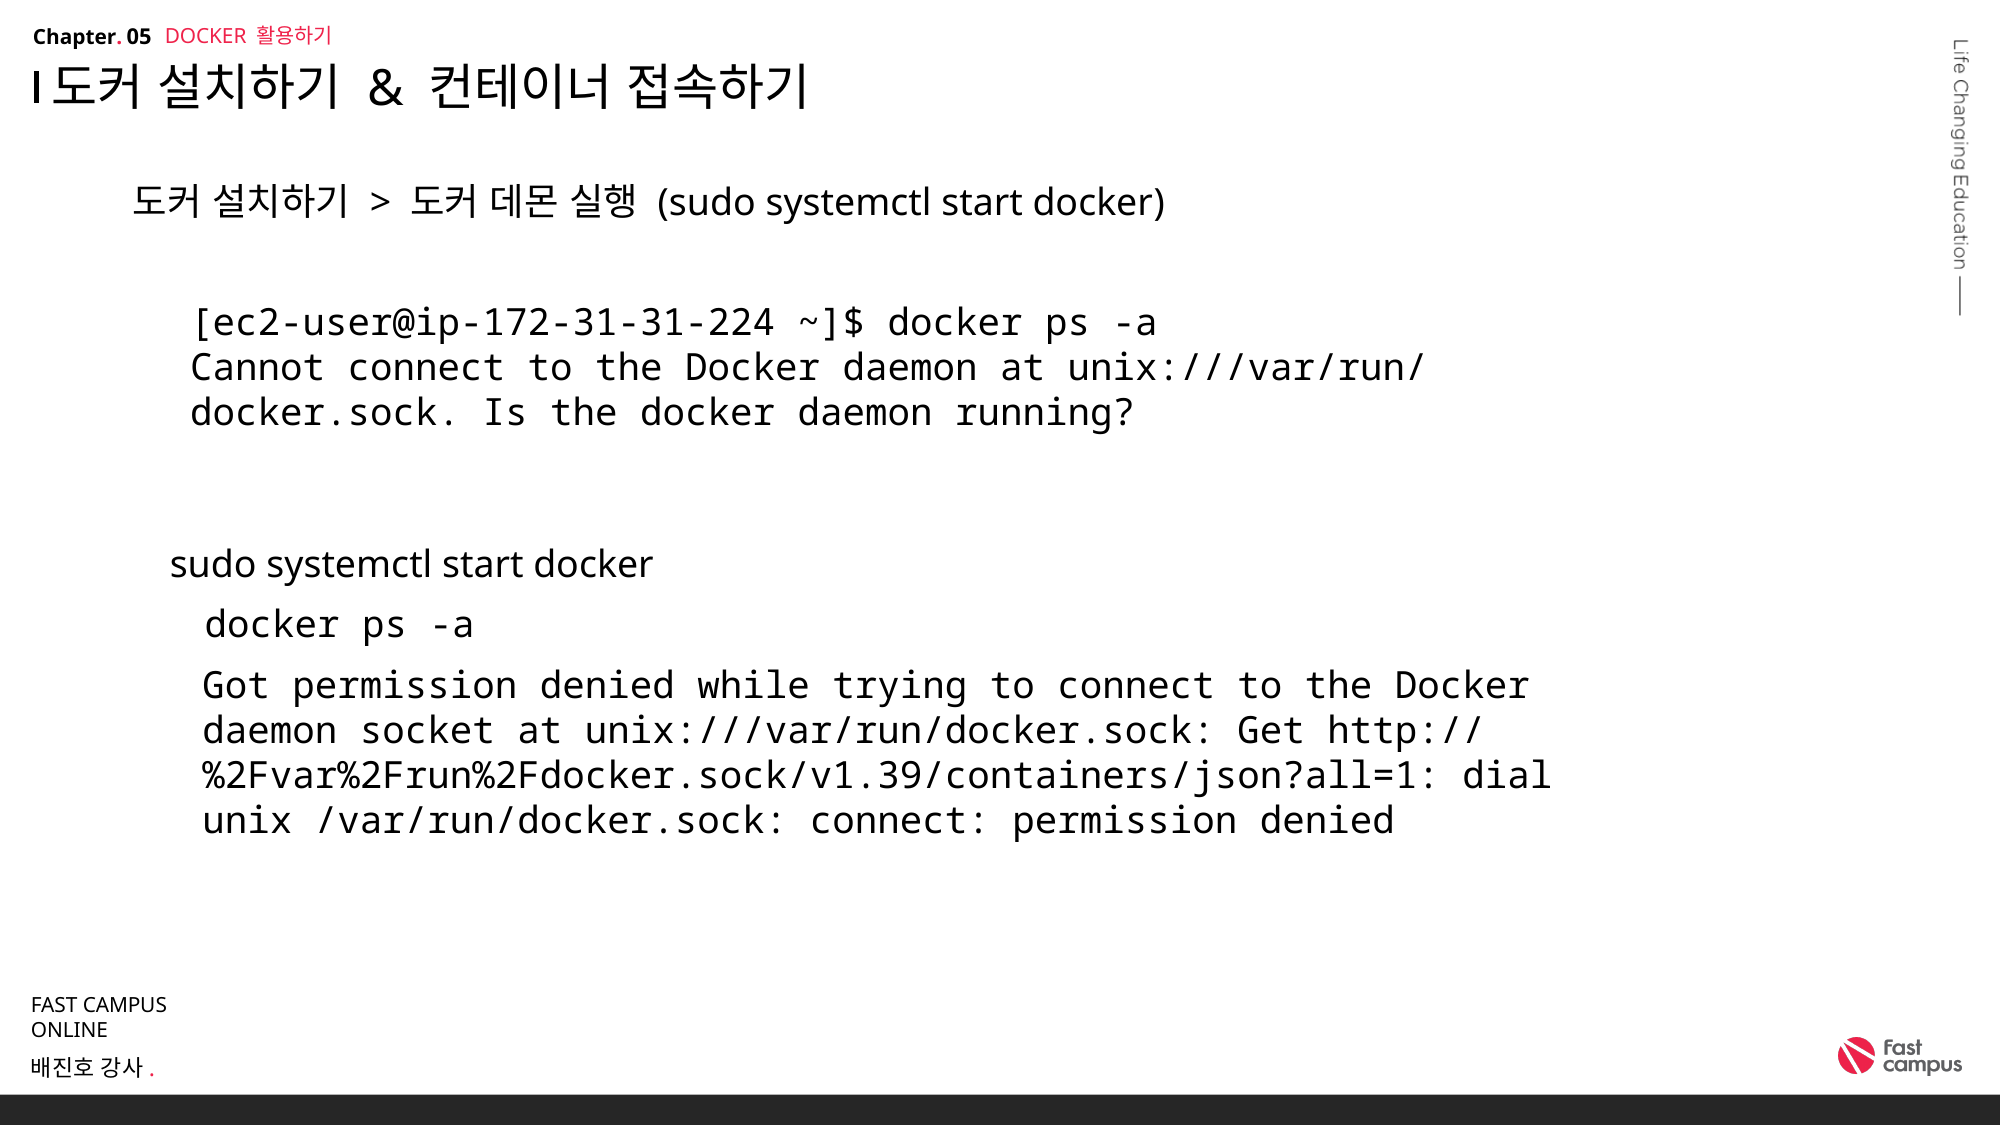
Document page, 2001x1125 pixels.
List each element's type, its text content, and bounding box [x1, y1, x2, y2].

picture [1942, 23, 1981, 316]
text_box docker ps -a [189, 592, 490, 653]
title 도커 설치하기 & 컨테이너 접속하기 [36, 54, 1830, 111]
text_box 도커 설치하기 > 도커 데몬 실행 (sudo systemctl start docker) [118, 170, 1180, 231]
text_box Got permission denied while trying to connect to the Docker daemon socket at unix:///var/run/docker.sock: Get http://%2Fvar%2Frun%2Fdocker.sock/v1.39/containers/json?all=1: dial unix /var/run/docker.sock: connect: permission denied [187, 653, 1590, 849]
text_box sudo systemctl start docker [154, 532, 669, 592]
picture [1838, 1037, 1962, 1076]
text_box [ec2-user@ip-172-31-31-224 ~]$ docker ps -a Cannot connect to the Docker daemon at unix:///var/run/docker.sock. Is the docker daemon running? [175, 290, 1578, 441]
list 05 [111, 18, 150, 54]
list DOCKER 활용하기 [150, 18, 674, 54]
